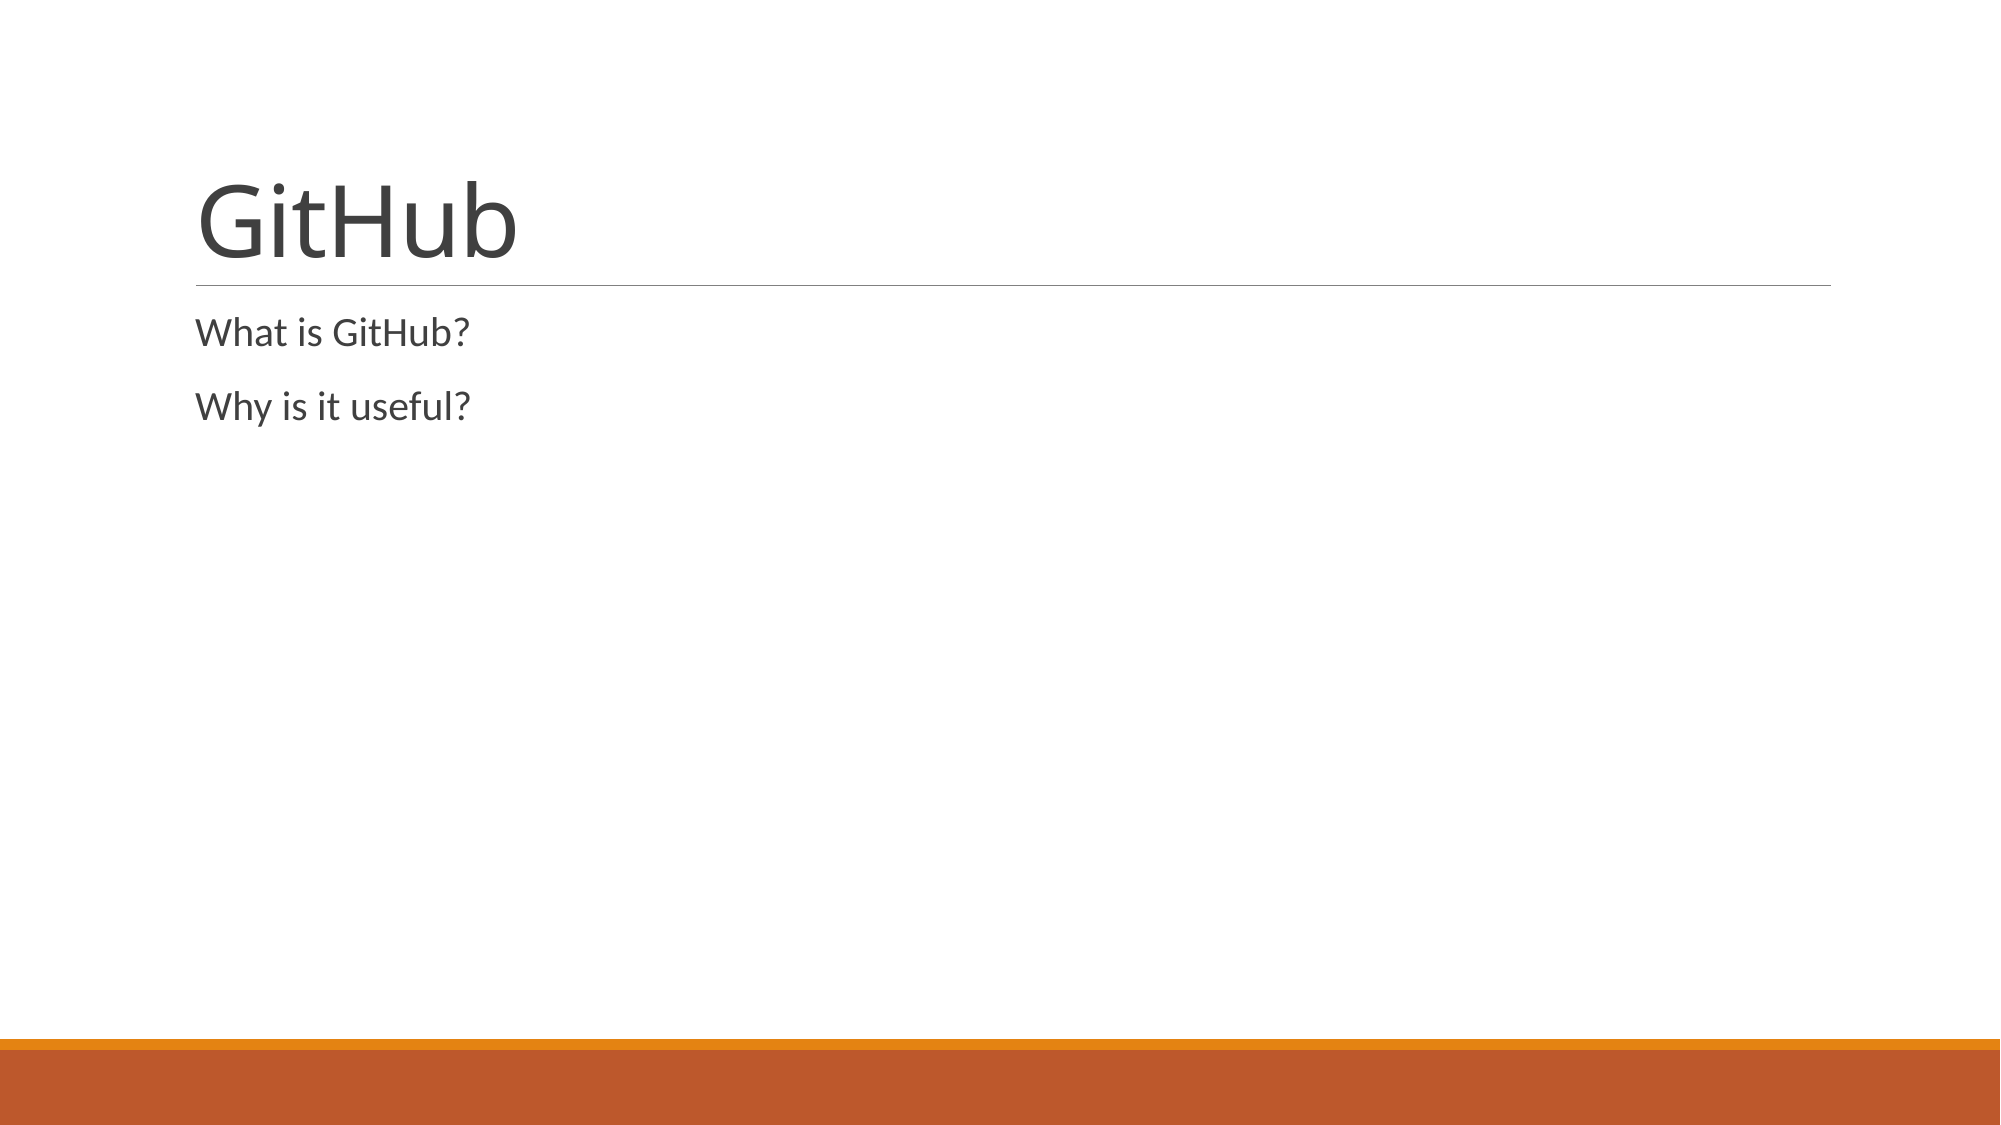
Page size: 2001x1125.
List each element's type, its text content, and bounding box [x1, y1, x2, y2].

title GitHub [180, 47, 1830, 285]
list What is GitHub? Why is it useful? [180, 302, 1830, 963]
